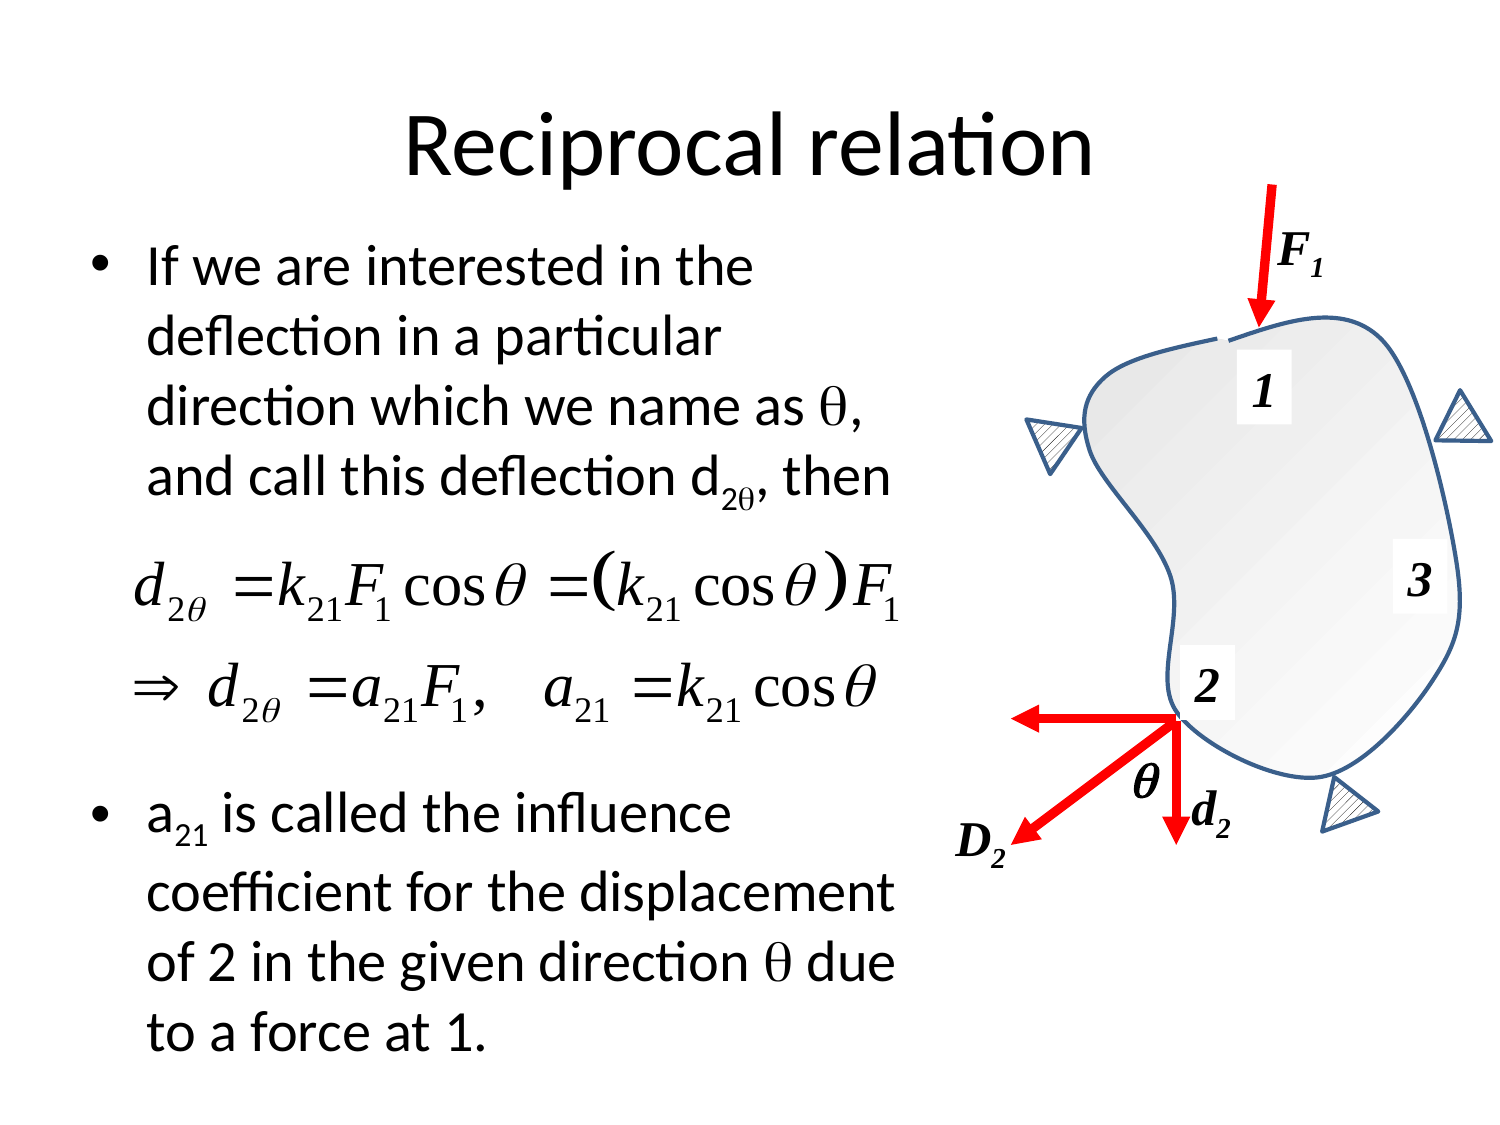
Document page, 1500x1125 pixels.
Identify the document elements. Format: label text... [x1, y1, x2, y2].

list If we are interested in the deflection in a particular direction which we name as q, and call this deflection d2q, then a21 is called the influence coefficient for the displacement of 2 in the given direction q due to a force at 1. [75, 219, 939, 1059]
title Reciprocal relation [75, 45, 1425, 219]
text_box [938, 184, 1480, 875]
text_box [123, 538, 911, 737]
